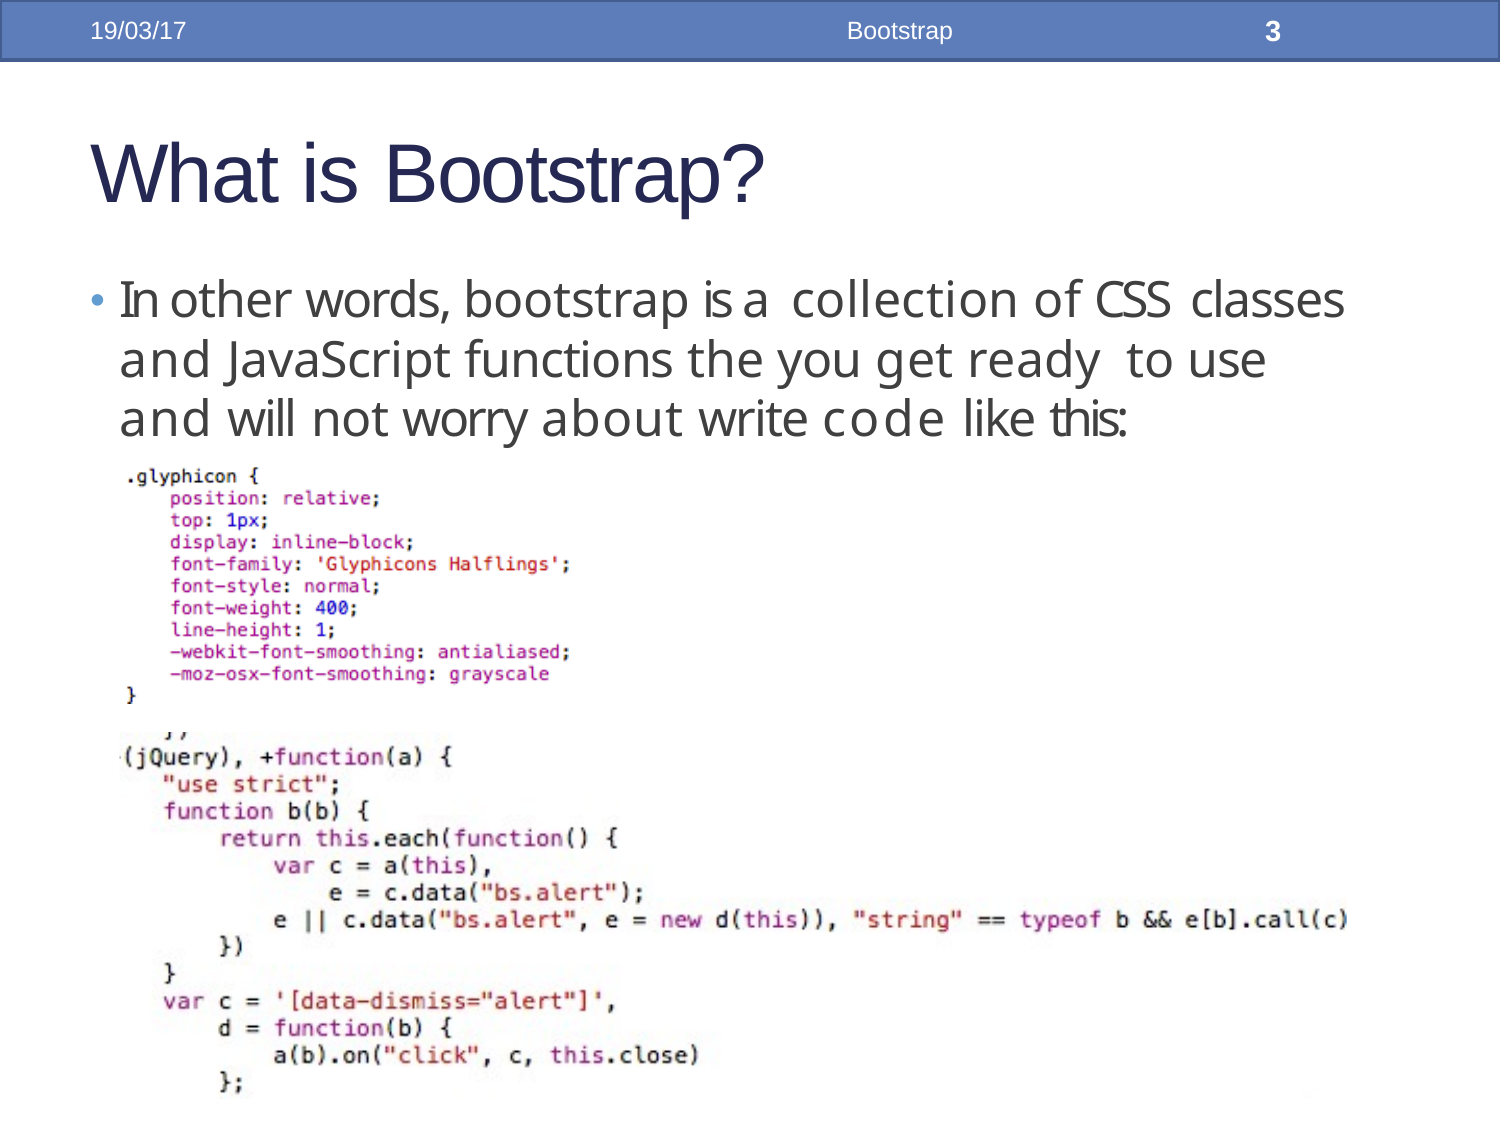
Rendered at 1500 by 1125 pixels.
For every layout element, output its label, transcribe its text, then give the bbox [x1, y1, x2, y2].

text_box 19/03/17 [87, 12, 190, 45]
text_box Bootstrap [844, 12, 956, 45]
text_box [119, 732, 1347, 1099]
text_box What is Bootstrap? In other words, bootstrap is a collection of CSS classes and JavaScript functions the you get ready to use and will not worry about write code like this: [87, 116, 1352, 449]
text_box [126, 466, 569, 704]
text_box 3 [1262, 10, 1284, 48]
